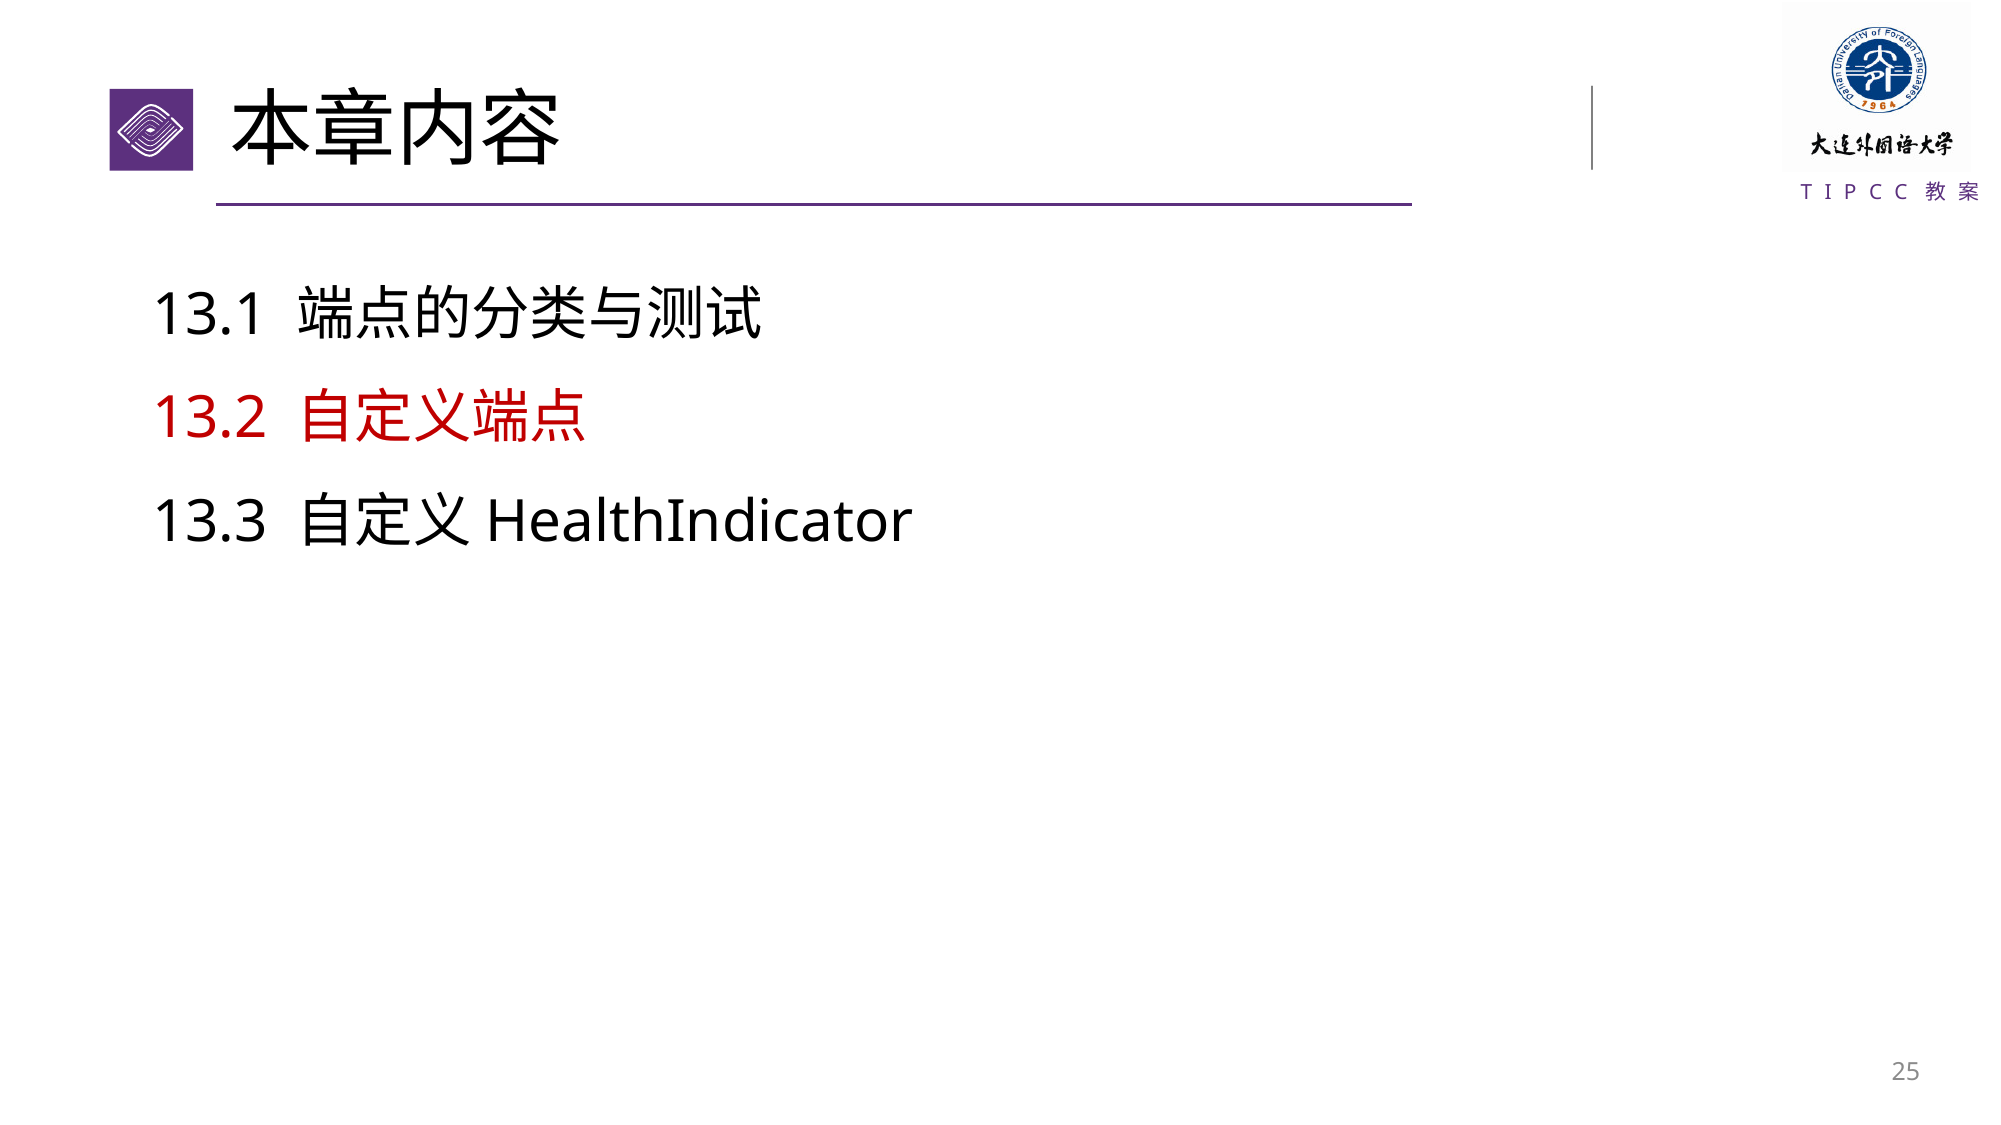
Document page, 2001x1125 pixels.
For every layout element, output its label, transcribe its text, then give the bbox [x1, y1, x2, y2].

slide_number 24 [1485, 1042, 1936, 1103]
list 13.1 端点的分类与测试 13.2 自定义端点 13.3 自定义HealthIndicator [137, 247, 1863, 1001]
title 本章内容 [214, 59, 1564, 205]
picture [1782, 2, 1971, 172]
